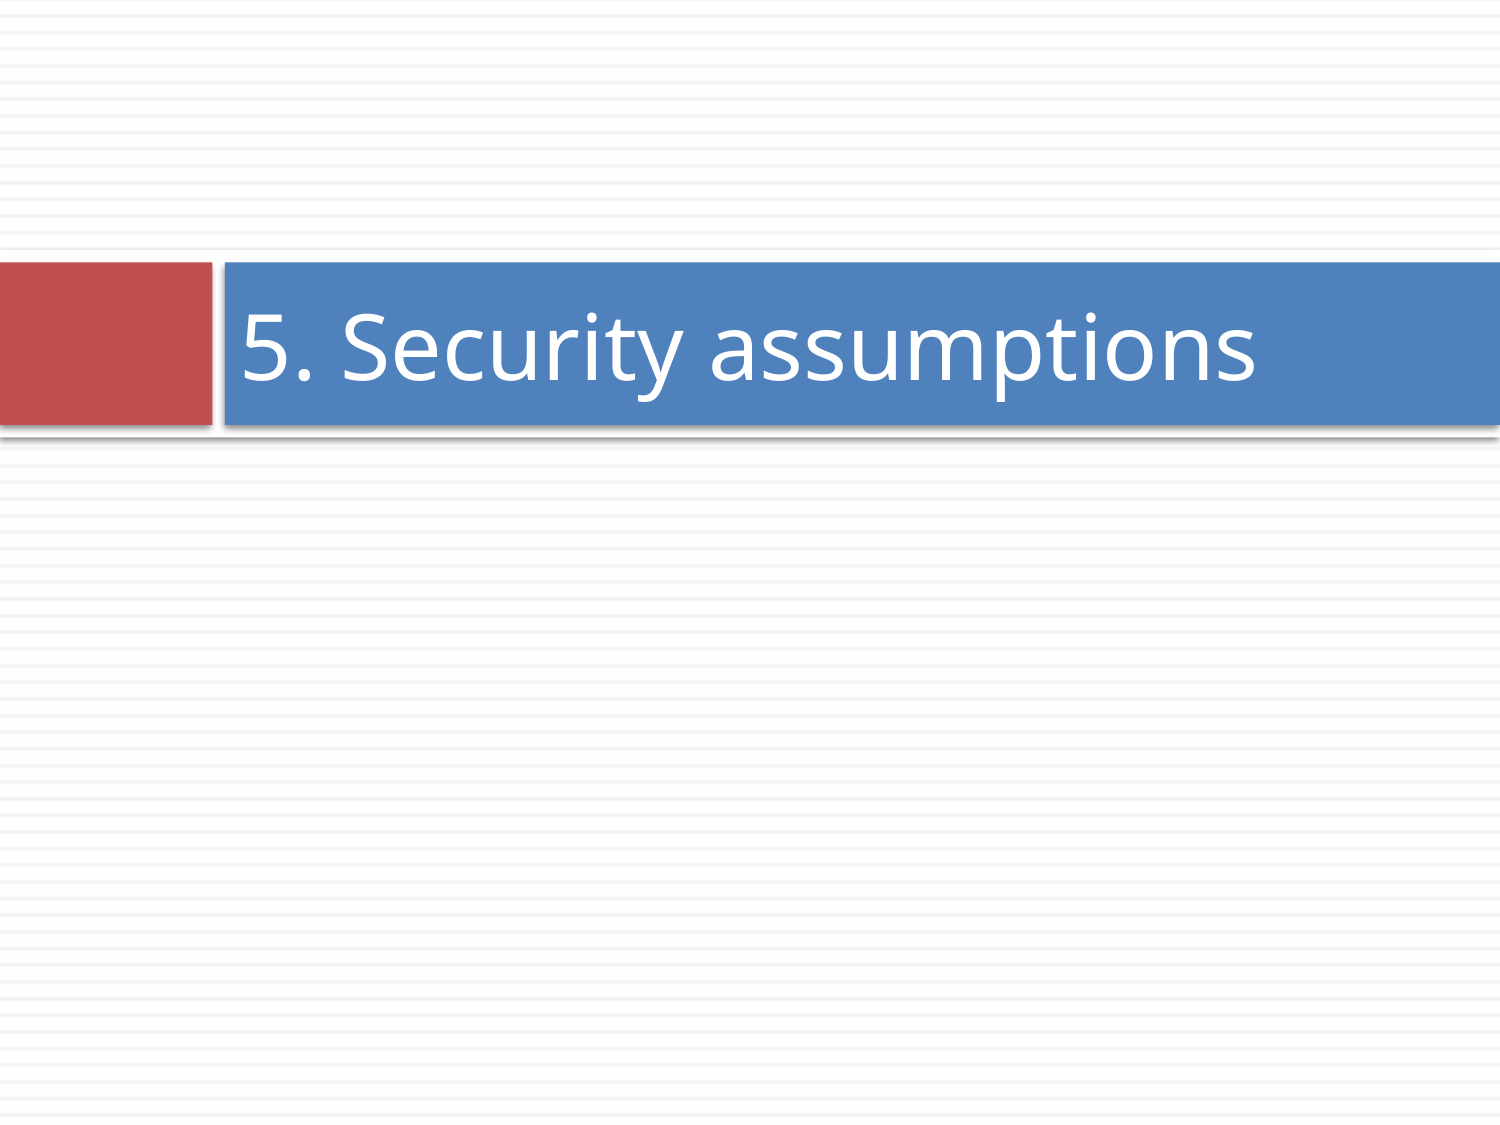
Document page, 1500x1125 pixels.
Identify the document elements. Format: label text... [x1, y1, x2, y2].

title 5. Security assumptions [225, 262, 1500, 425]
